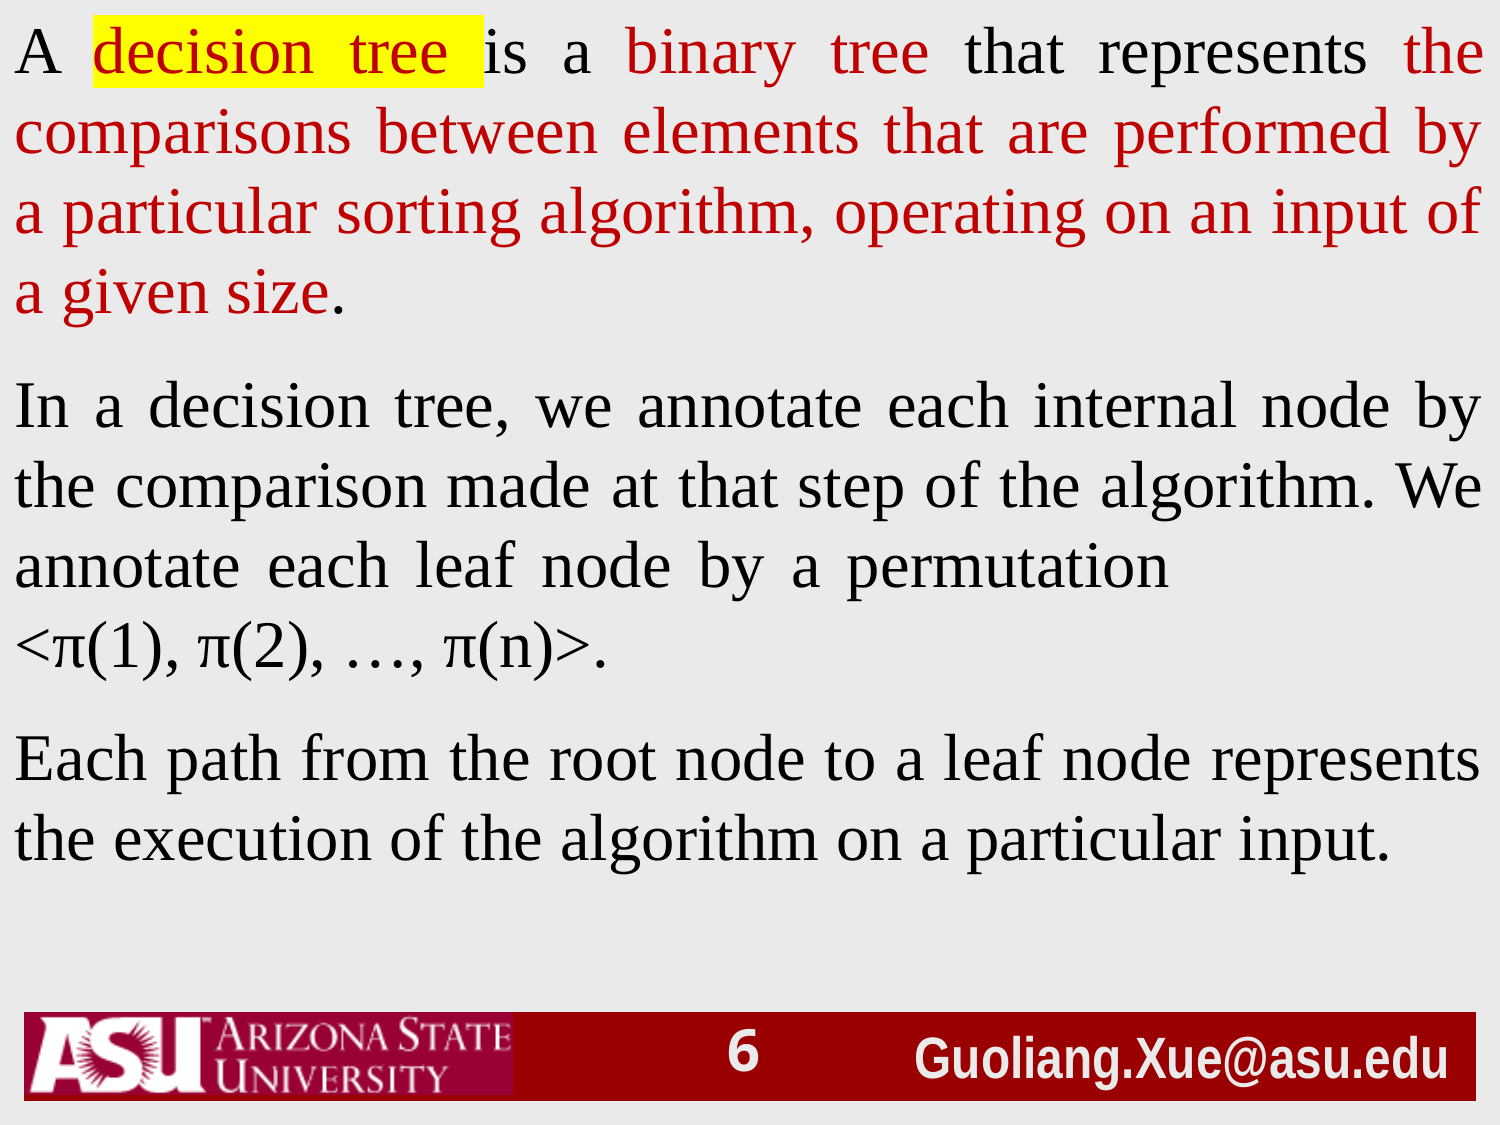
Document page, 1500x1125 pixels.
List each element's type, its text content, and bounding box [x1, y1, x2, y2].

slide_number 5 [612, 1012, 776, 1101]
picture [24, 1012, 513, 1095]
text_box A decision tree is a binary tree that represents the comparisons between elements that are performed by a particular sorting algorithm, operating on an input of a given size. In a decision tree, we annotate each internal node by the comparison made at that step of the algorithm. We annotate each leaf node by a permutation <π(1), π(2), …, π(n)>. Each path from the root node to a leaf node represents the execution of the algorithm on a particular input. [0, 0, 1500, 881]
